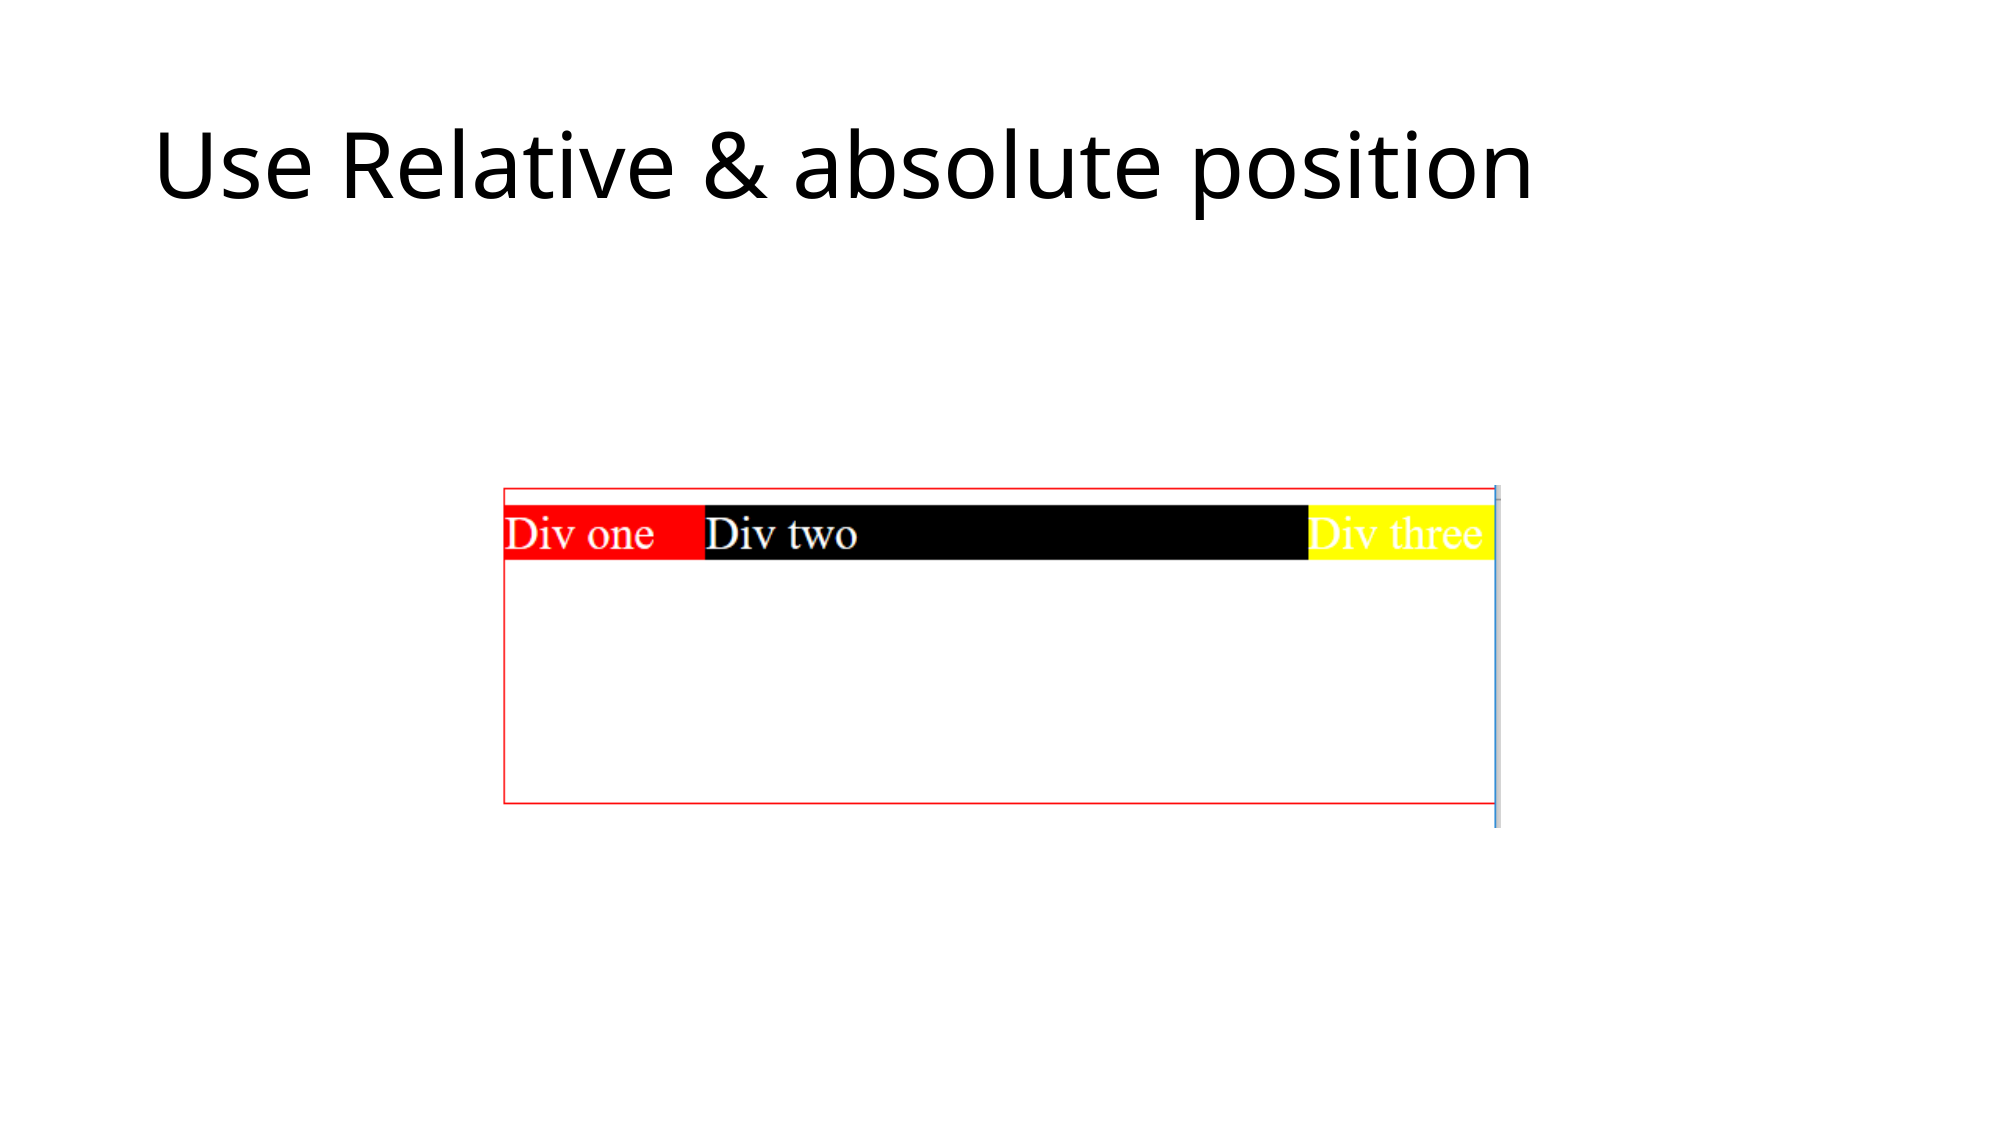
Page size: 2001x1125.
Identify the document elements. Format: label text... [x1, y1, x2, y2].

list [499, 485, 1501, 828]
title Use Relative & absolute position [137, 59, 1863, 278]
